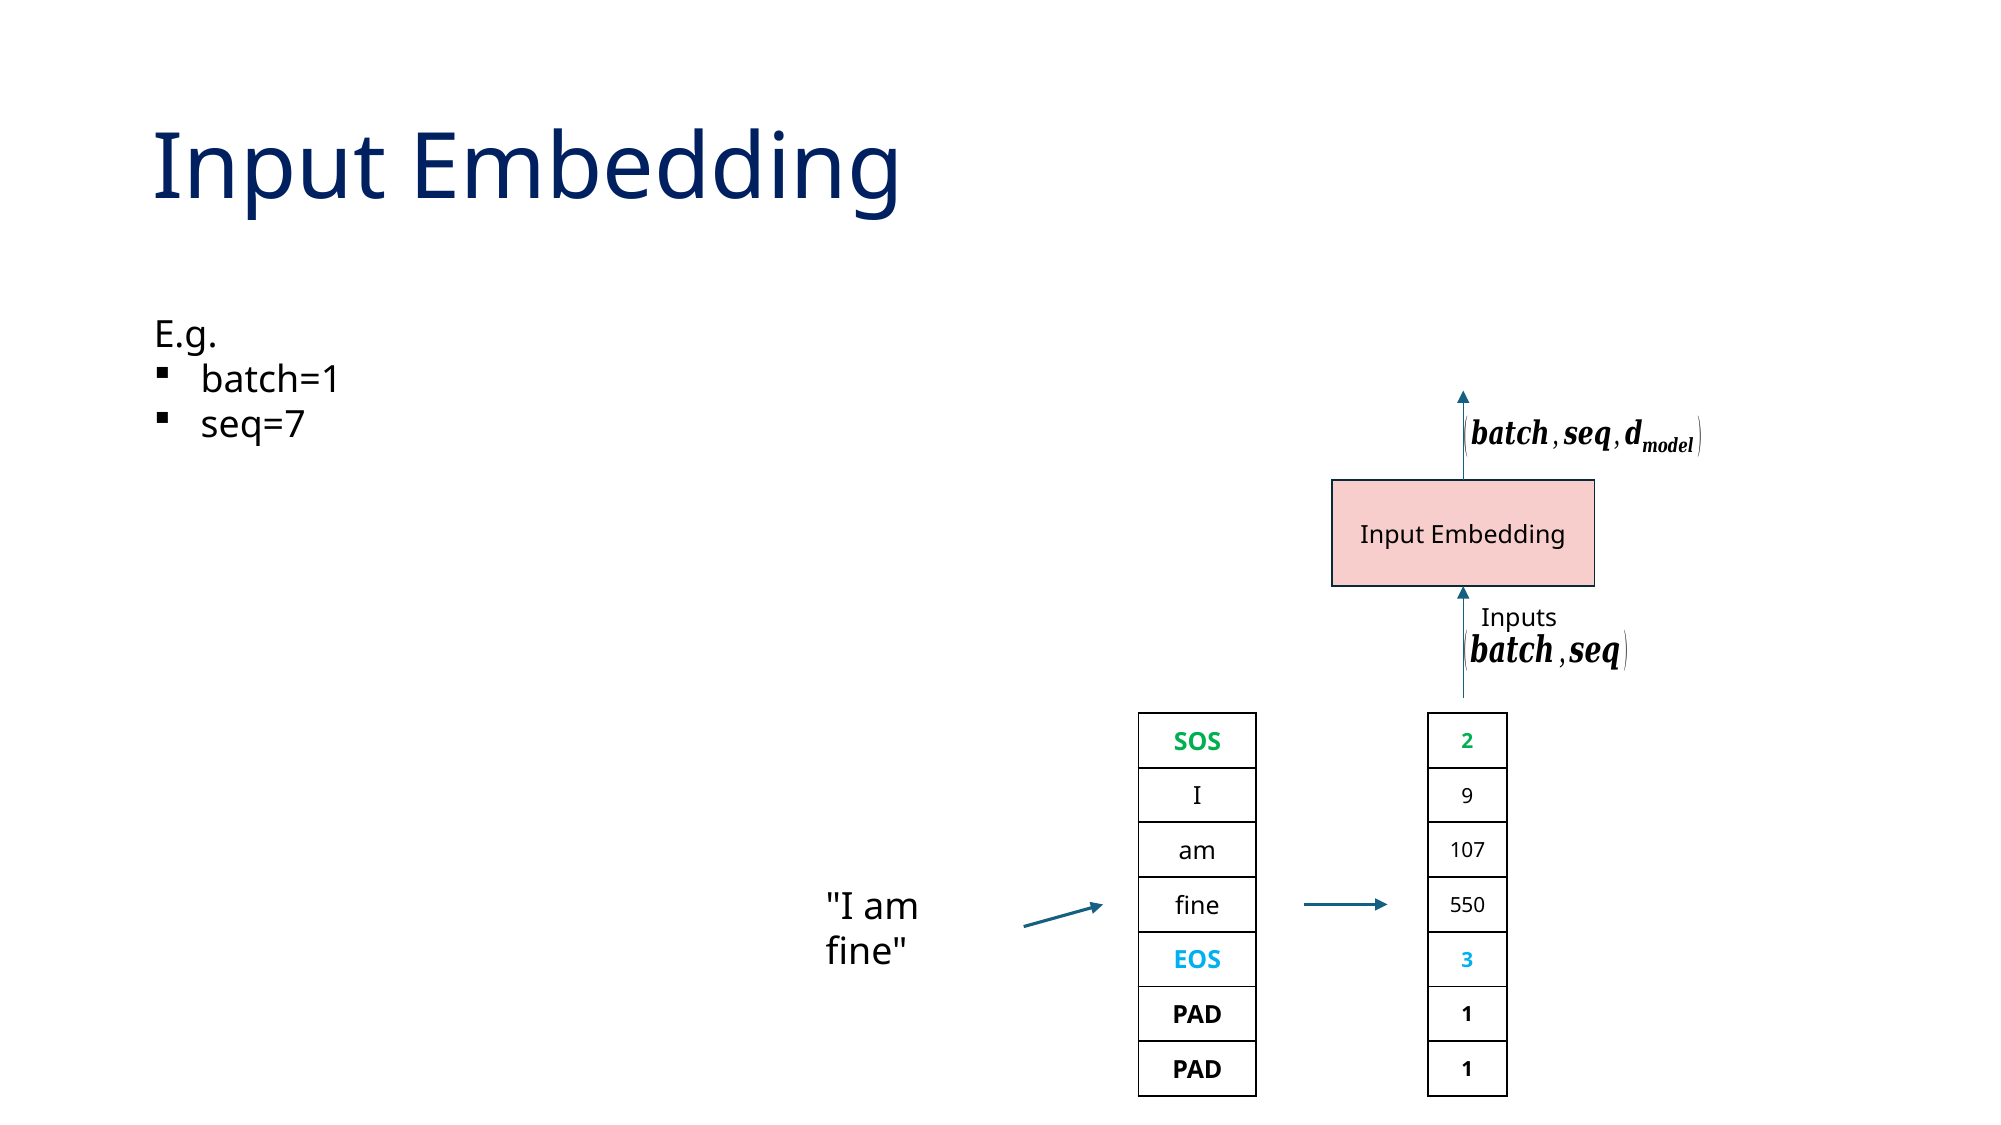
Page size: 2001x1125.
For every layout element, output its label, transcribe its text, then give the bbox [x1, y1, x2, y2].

table_cell 1 [1429, 1042, 1506, 1095]
text_box Input Embedding [1330, 479, 1596, 588]
table_cell 9 [1429, 769, 1506, 821]
table_cell fine [1139, 878, 1255, 931]
table_header SOS [1139, 714, 1255, 767]
table_cell 1 [1429, 987, 1506, 1040]
table_cell EOS [1139, 933, 1255, 986]
table_cell 550 [1429, 878, 1506, 931]
table_cell PAD [1139, 1042, 1255, 1095]
text_box "I am fine" [810, 874, 1024, 979]
table_cell PAD [1139, 987, 1255, 1040]
title Input Embedding [137, 59, 1863, 278]
table_cell 107 [1429, 823, 1506, 876]
table_cell am [1139, 823, 1255, 876]
table_cell 3 [1429, 933, 1506, 986]
table_header 2 [1429, 714, 1506, 767]
text_box Inputs [1466, 594, 1572, 639]
table_cell I [1139, 769, 1255, 821]
